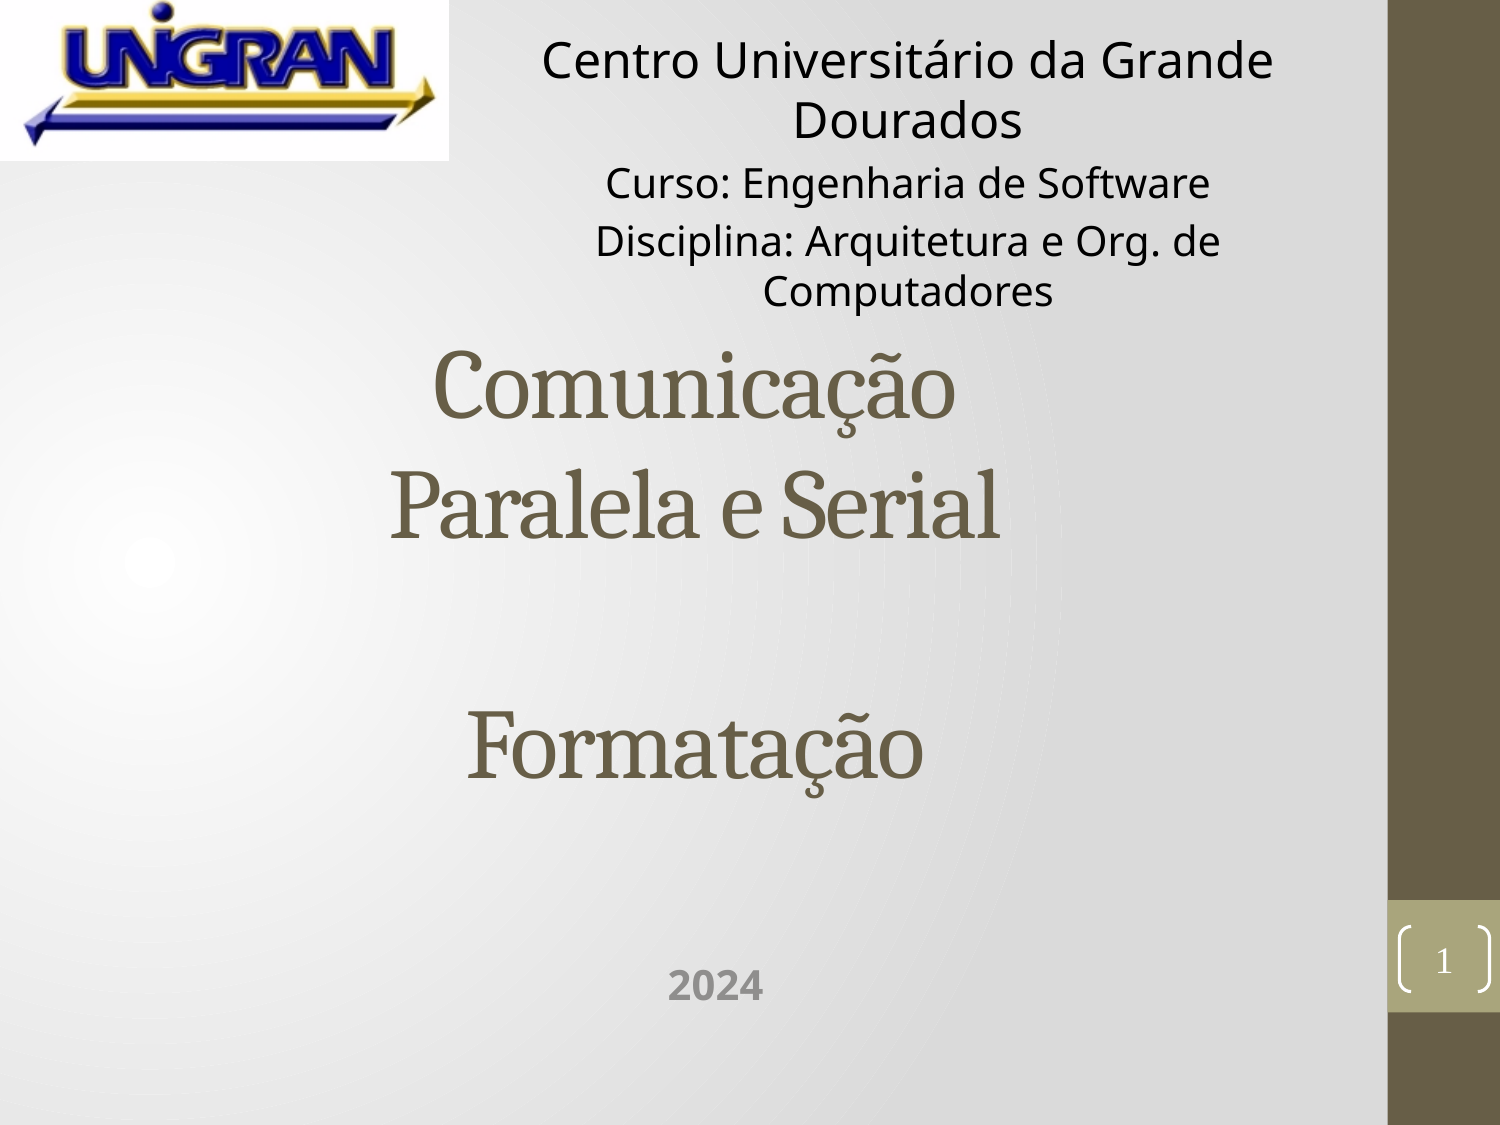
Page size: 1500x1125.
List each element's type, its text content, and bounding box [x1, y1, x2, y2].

text_box [76, 456, 1419, 740]
title Comunicação Paralela e Serial Formatação [41, 328, 1351, 926]
subtitle 2024 [575, 960, 857, 1064]
text_box Centro Universitário da Grande Dourados Curso: Engenharia de Software Disciplina: Arquitetura e Org. de Computadores [433, 21, 1383, 200]
picture [0, 0, 450, 162]
slide_number 1 [1397, 924, 1492, 994]
